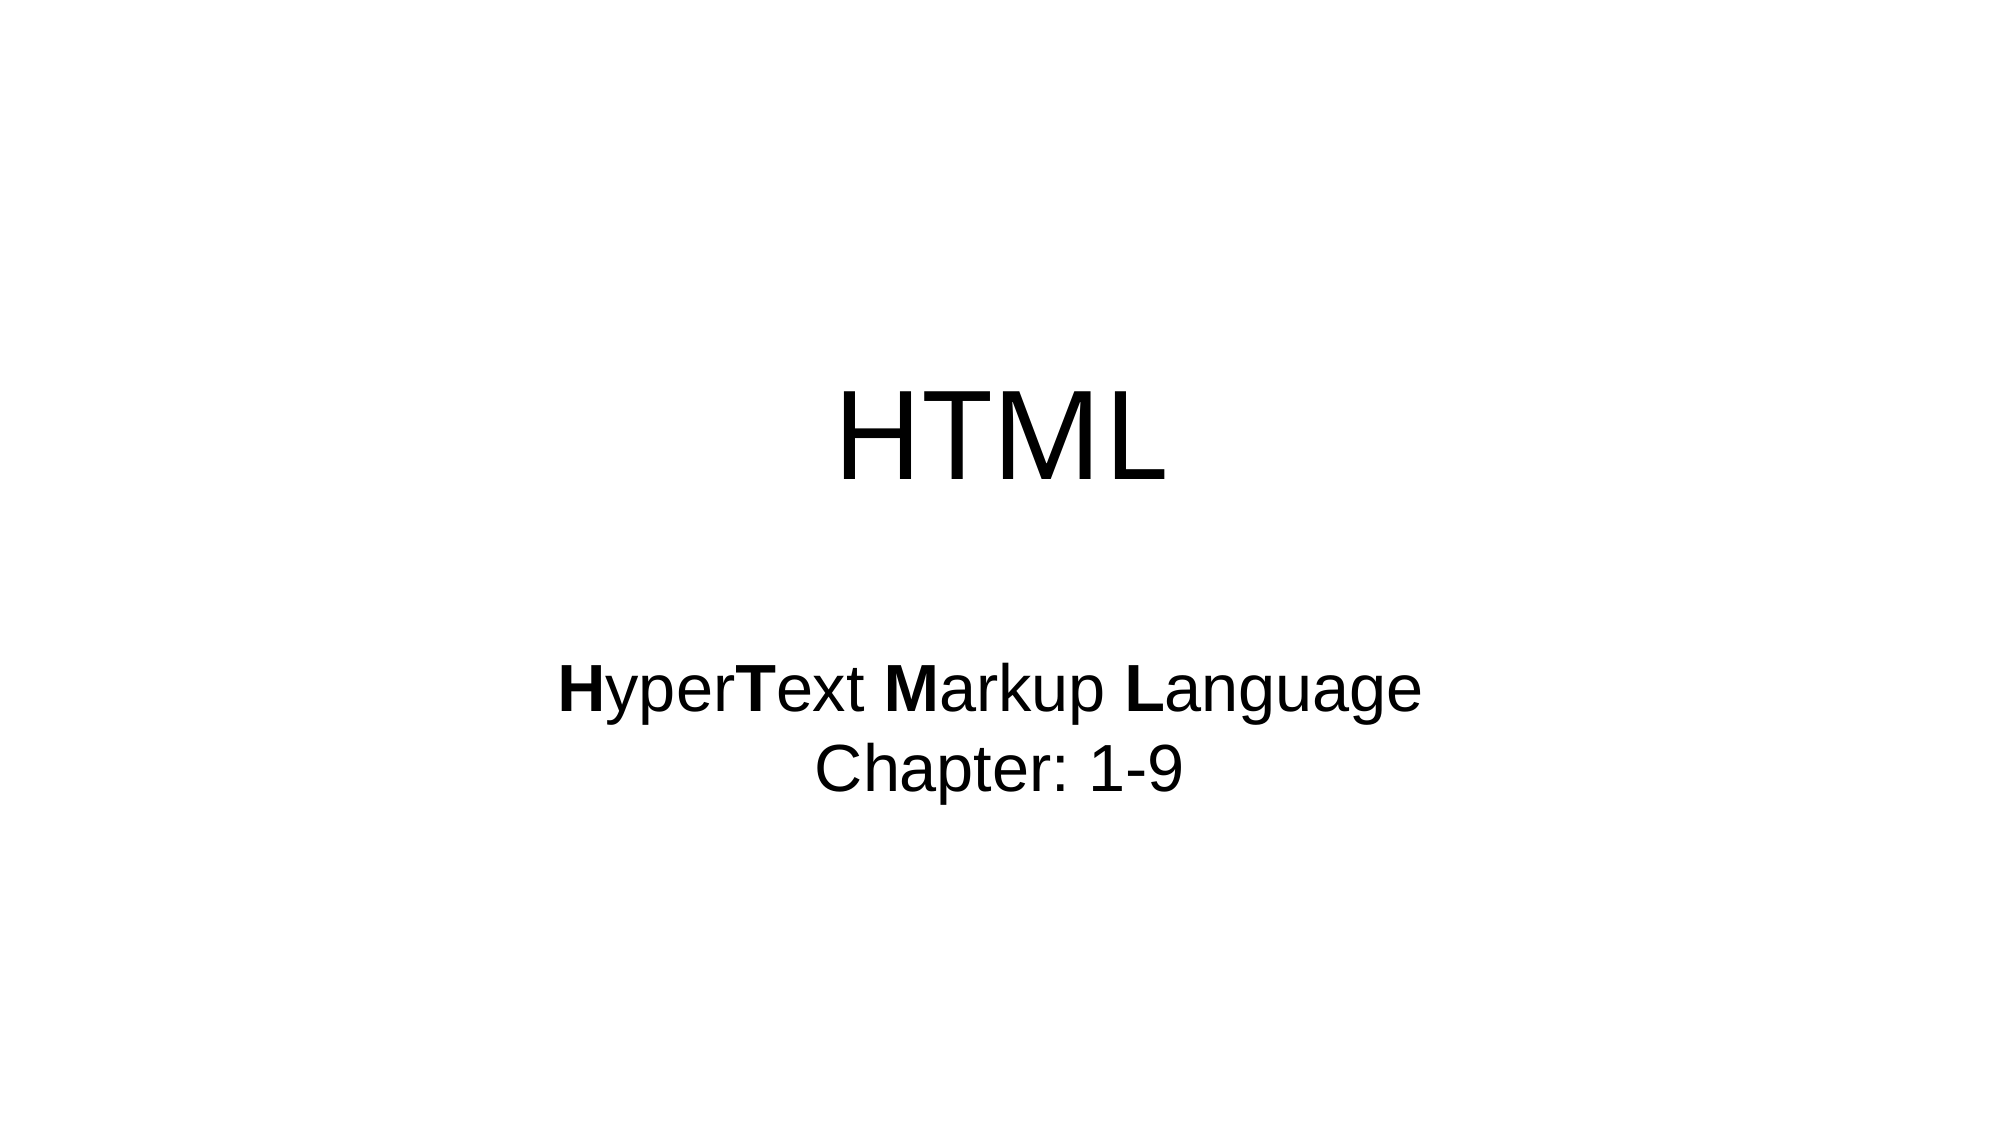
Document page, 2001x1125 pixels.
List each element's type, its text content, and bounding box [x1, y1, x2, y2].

title HTML [149, 349, 1851, 591]
subtitle HyperText Markup Language Chapter: 1-9 [300, 637, 1700, 925]
